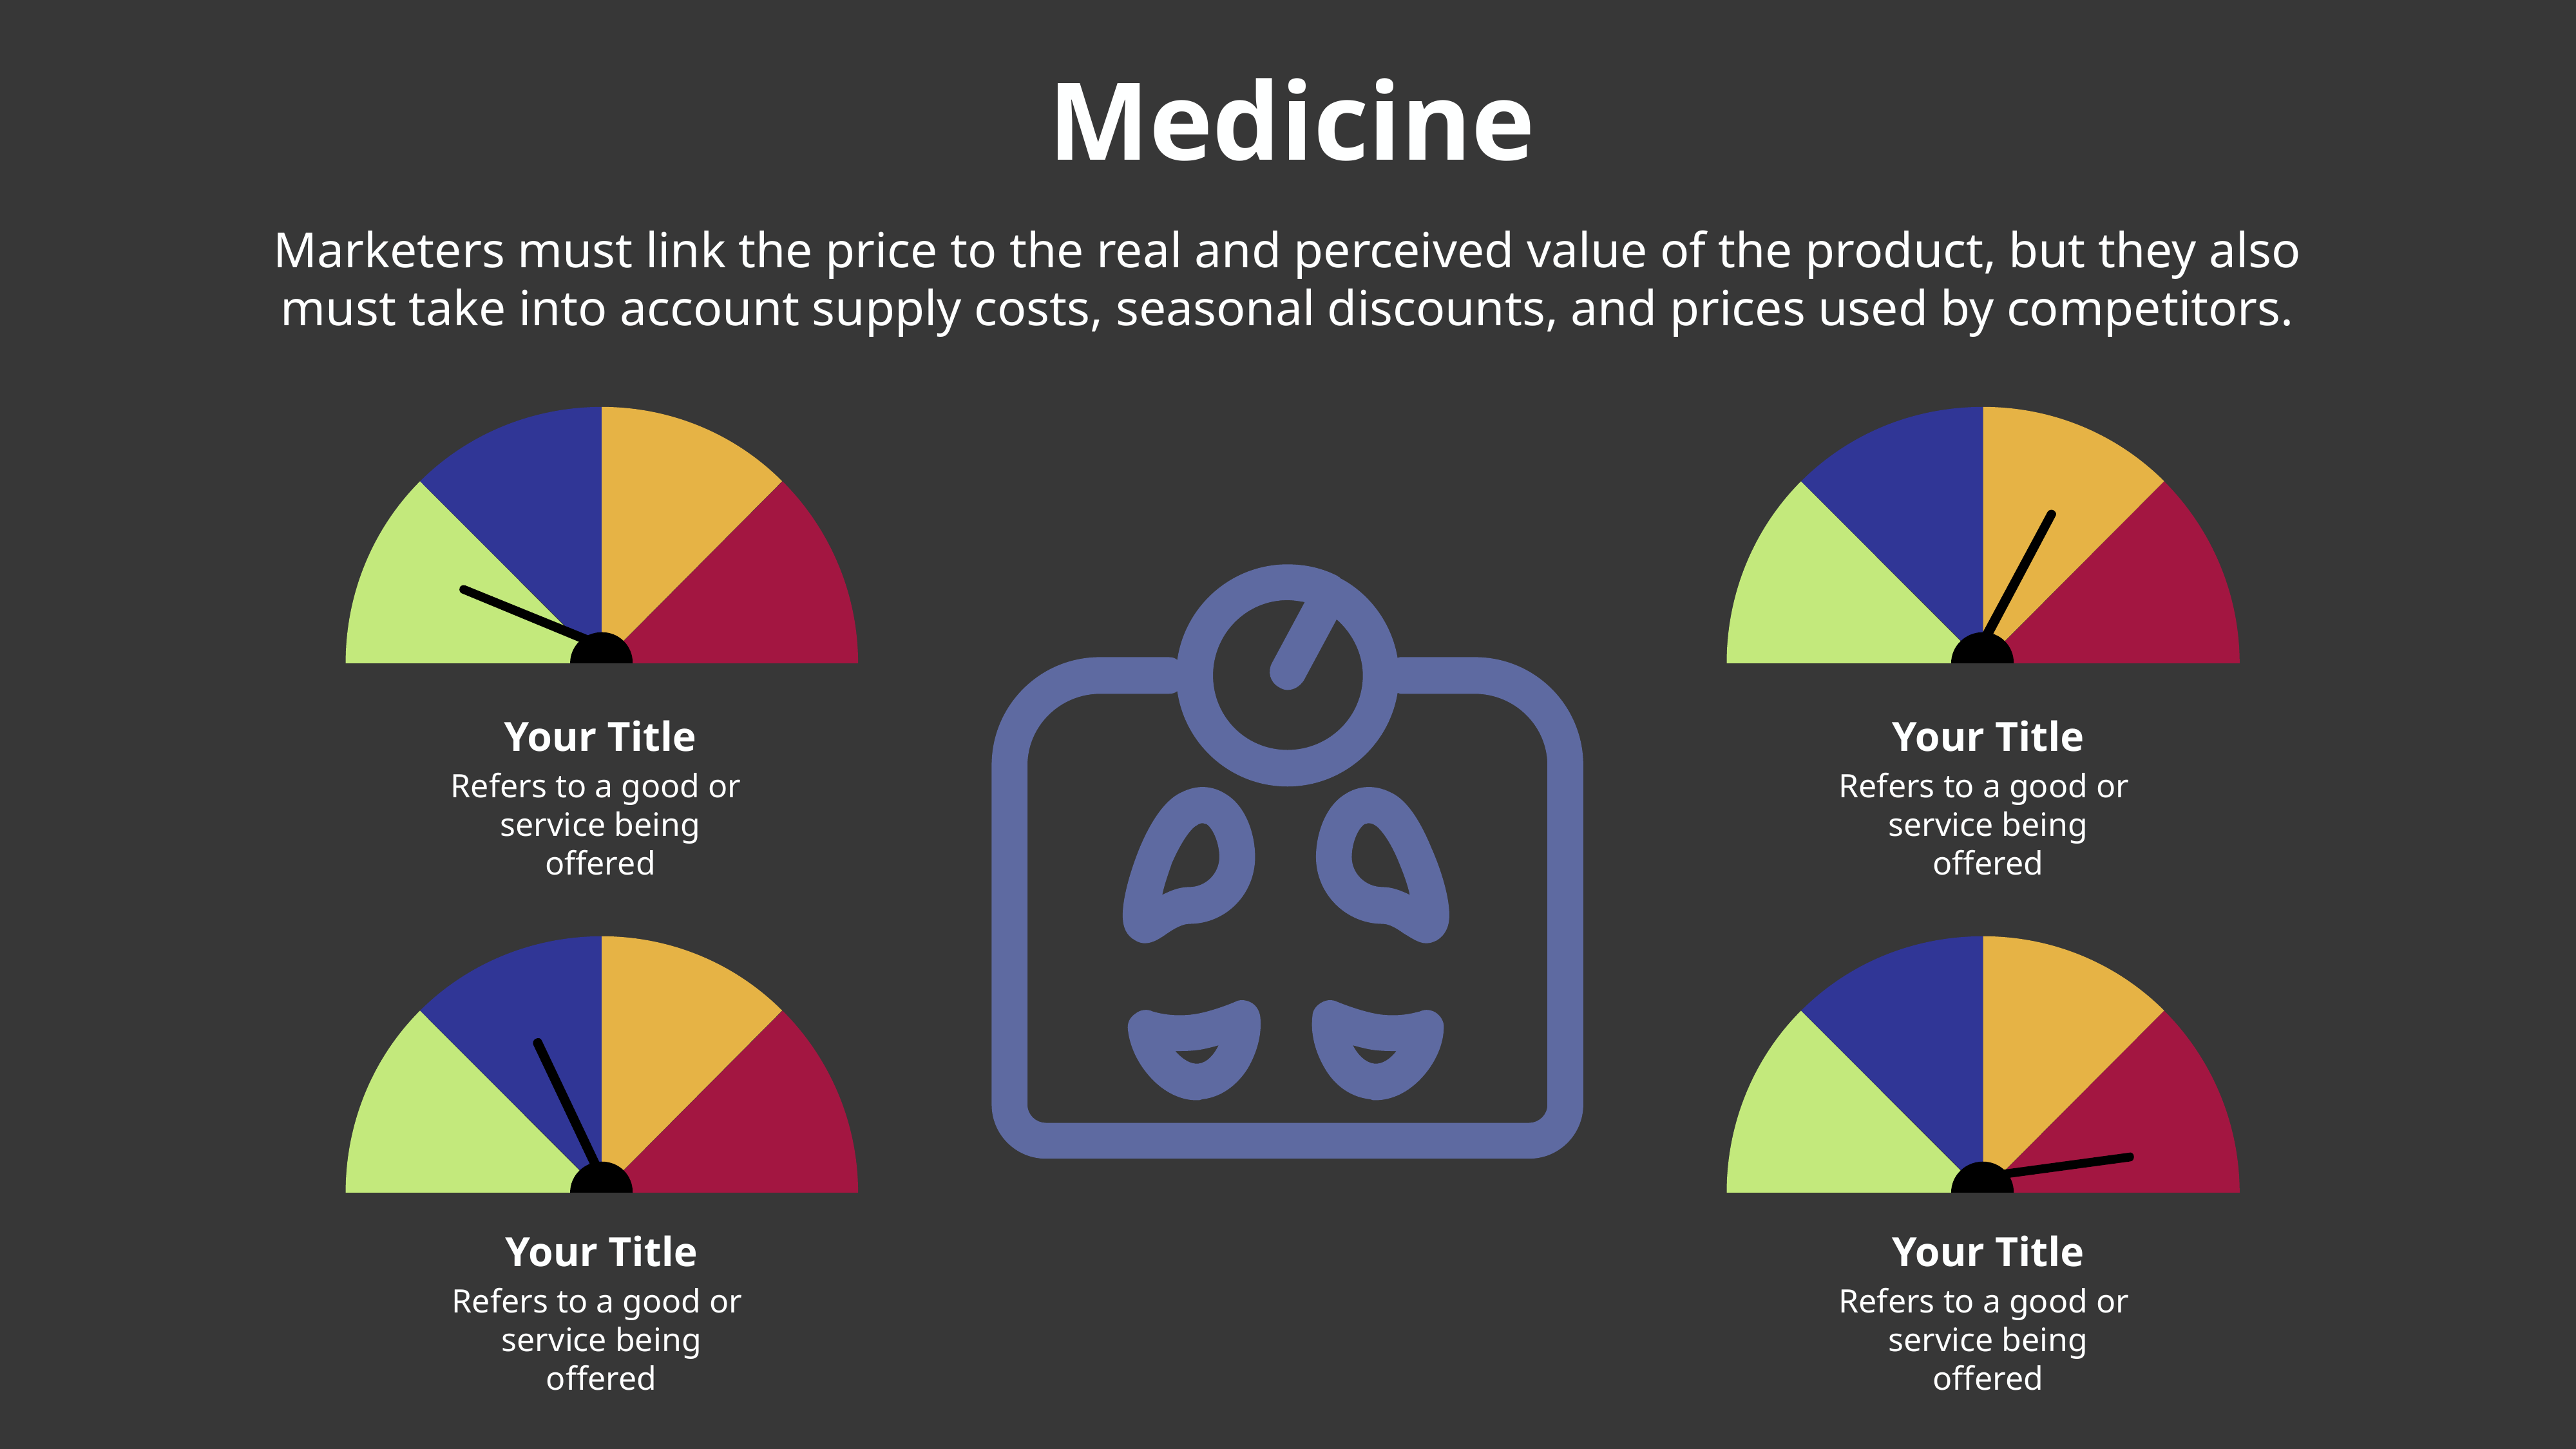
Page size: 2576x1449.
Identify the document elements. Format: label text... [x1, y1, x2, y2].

text_box [1726, 1010, 1961, 1193]
text_box [1951, 632, 2014, 663]
text_box [1951, 1161, 2014, 1193]
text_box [1823, 1220, 2153, 1377]
text_box [1983, 936, 2164, 1170]
text_box [1315, 787, 1449, 943]
text_box [570, 632, 633, 663]
text_box [2005, 481, 2240, 663]
text_box [624, 481, 859, 663]
text_box [533, 1038, 605, 1178]
text_box [1801, 406, 1983, 640]
text_box Marketers must link the price to the real and perceived value of the product, but they also must take into account supply costs, seasonal discounts, and prices used by competitors. [259, 214, 2317, 341]
text_box Medicine [1024, 48, 1560, 188]
text_box [1122, 787, 1255, 943]
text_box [436, 1220, 767, 1377]
text_box [991, 564, 1583, 1159]
text_box [570, 1161, 633, 1193]
text_box [1312, 1000, 1444, 1101]
text_box [1726, 481, 1961, 663]
text_box [2007, 1010, 2240, 1193]
text_box [602, 406, 783, 641]
text_box [345, 1010, 580, 1193]
text_box [459, 585, 603, 649]
text_box [1978, 509, 2056, 647]
text_box [602, 936, 783, 1170]
text_box [1127, 1000, 1261, 1101]
text_box [1801, 936, 1983, 1170]
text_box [435, 705, 765, 862]
text_box [345, 481, 578, 663]
text_box [420, 936, 602, 1170]
text_box [624, 1010, 859, 1193]
text_box [1981, 1152, 2134, 1181]
text_box [420, 406, 602, 635]
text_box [1823, 705, 2153, 862]
text_box [1983, 406, 2164, 641]
